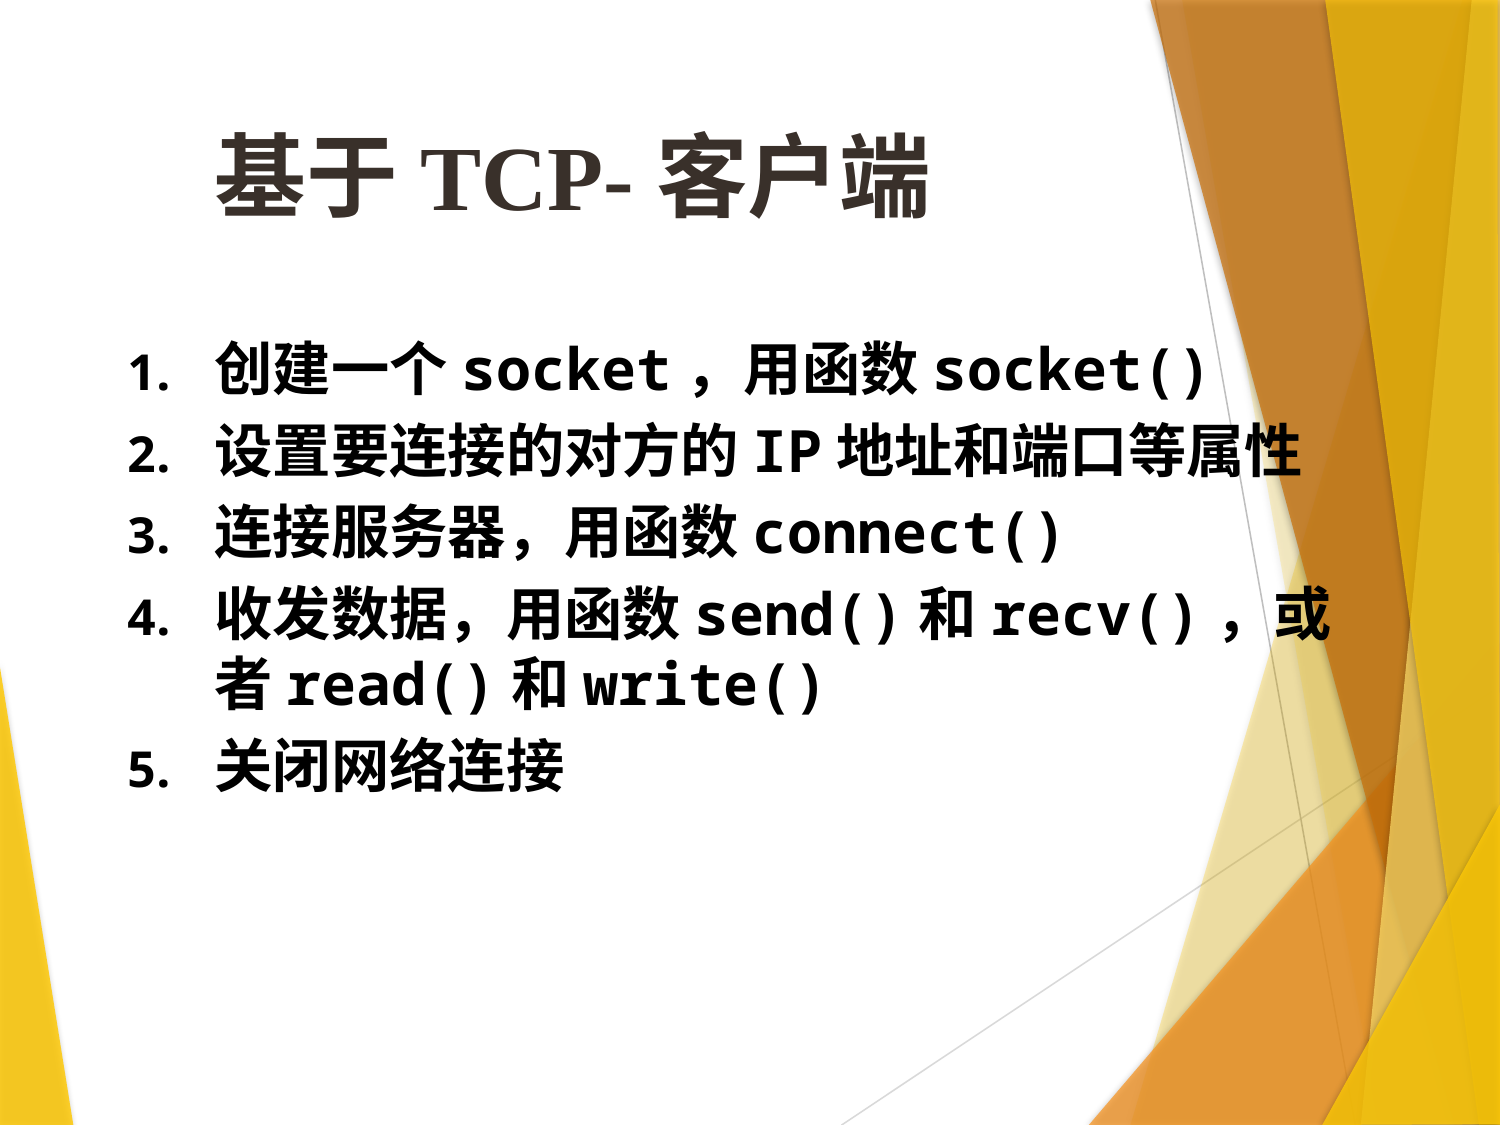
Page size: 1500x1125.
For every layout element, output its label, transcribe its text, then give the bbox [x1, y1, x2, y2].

text_box 基于TCP-客户端 [199, 74, 1475, 237]
text_box 创建一个socket，用函数socket() 设置要连接的对方的IP地址和端口等属性 连接服务器，用函数connect() 收发数据，用函数send()和recv()，或者read()和write() 关闭网络连接 [112, 324, 1388, 1000]
